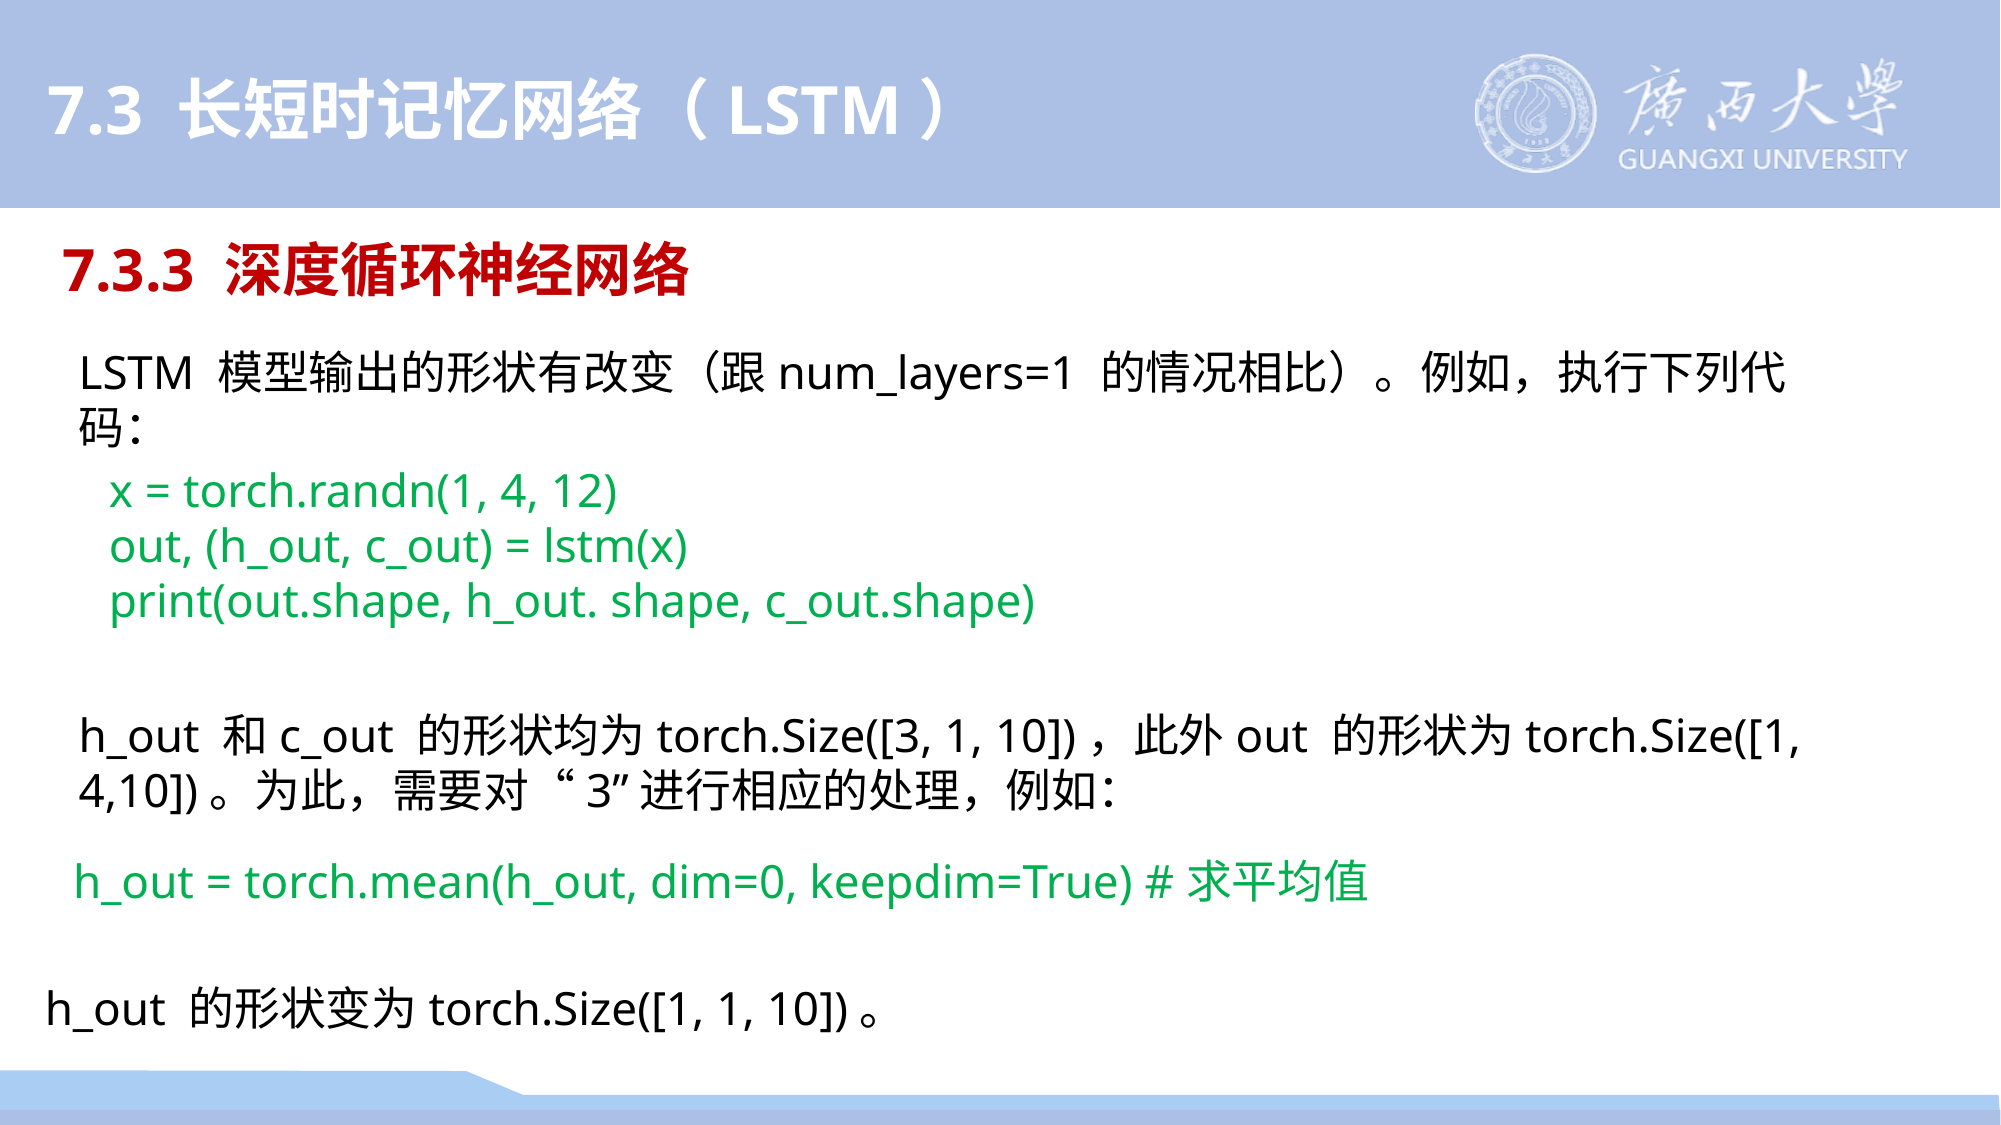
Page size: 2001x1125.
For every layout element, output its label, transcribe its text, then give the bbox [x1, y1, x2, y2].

text_box x = torch.randn(1, 4, 12) out, (h_out, c_out) = lstm(x) print(out.shape, h_out. shape, c_out.shape) [93, 454, 1094, 634]
picture [1475, 53, 1910, 173]
text_box 7.3.3 深度循环神经网络 [47, 225, 1914, 311]
text_box h_out = torch.mean(h_out, dim=0, keepdim=True) #求平均值 [58, 845, 1384, 916]
text_box h_out 的形状变为torch.Size([1, 1, 10])。 [29, 971, 920, 1042]
text_box h_out 和c_out 的形状均为torch.Size([3, 1, 10])，此外out 的形状为torch.Size([1, 4,10])。为此，需要对“3”进行相应的处理，例如： [63, 699, 1914, 825]
text_box 7.3 长短时记忆网络（LSTM） [30, 58, 1773, 157]
text_box LSTM 模型输出的形状有改变（跟num_layers=1 的情况相比）。例如，执行下列代码： [63, 336, 1820, 461]
